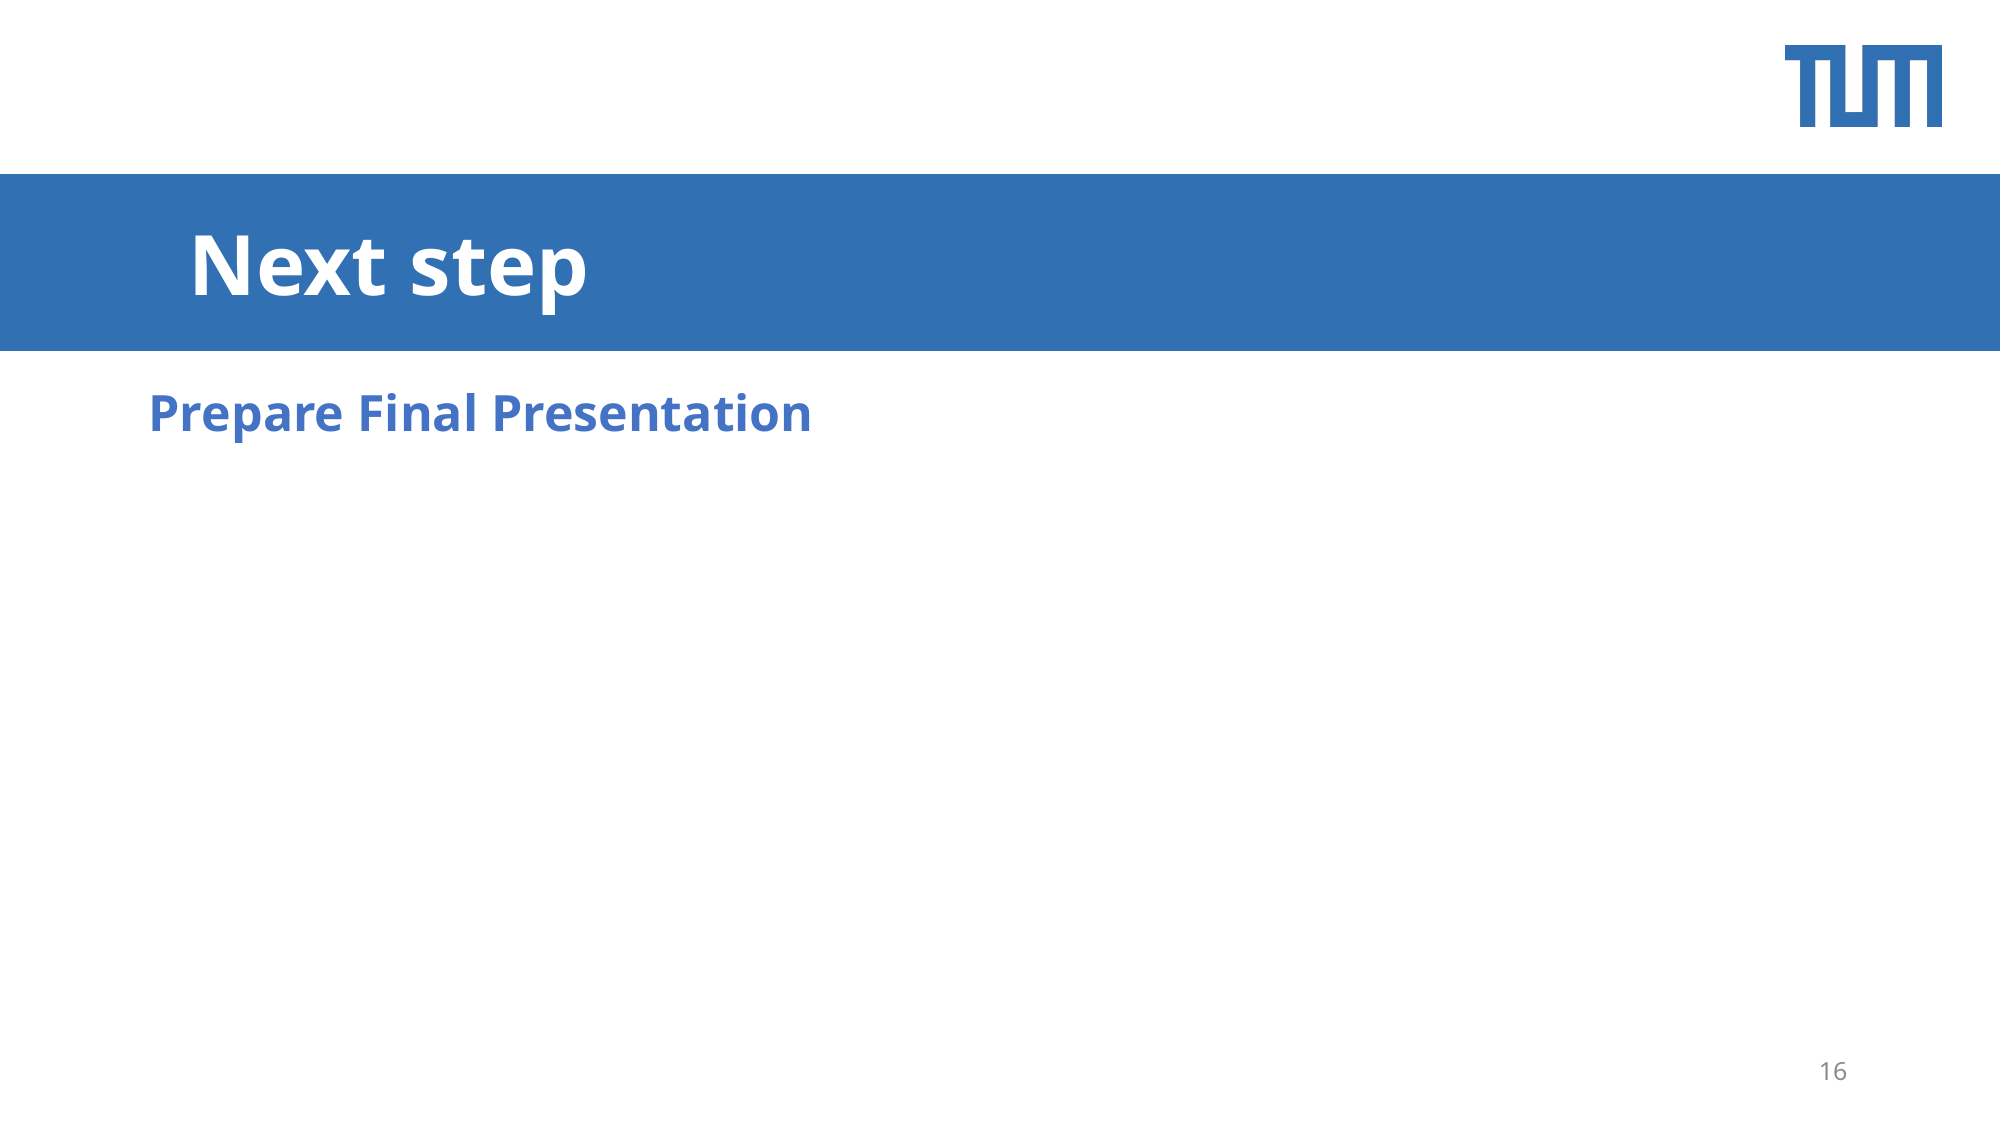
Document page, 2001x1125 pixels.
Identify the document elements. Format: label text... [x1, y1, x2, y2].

picture [1785, 45, 1942, 127]
text_box Next step [0, 174, 2000, 351]
text_box Prepare Final Presentation [133, 374, 1866, 450]
slide_number 16 [1412, 1042, 1863, 1103]
